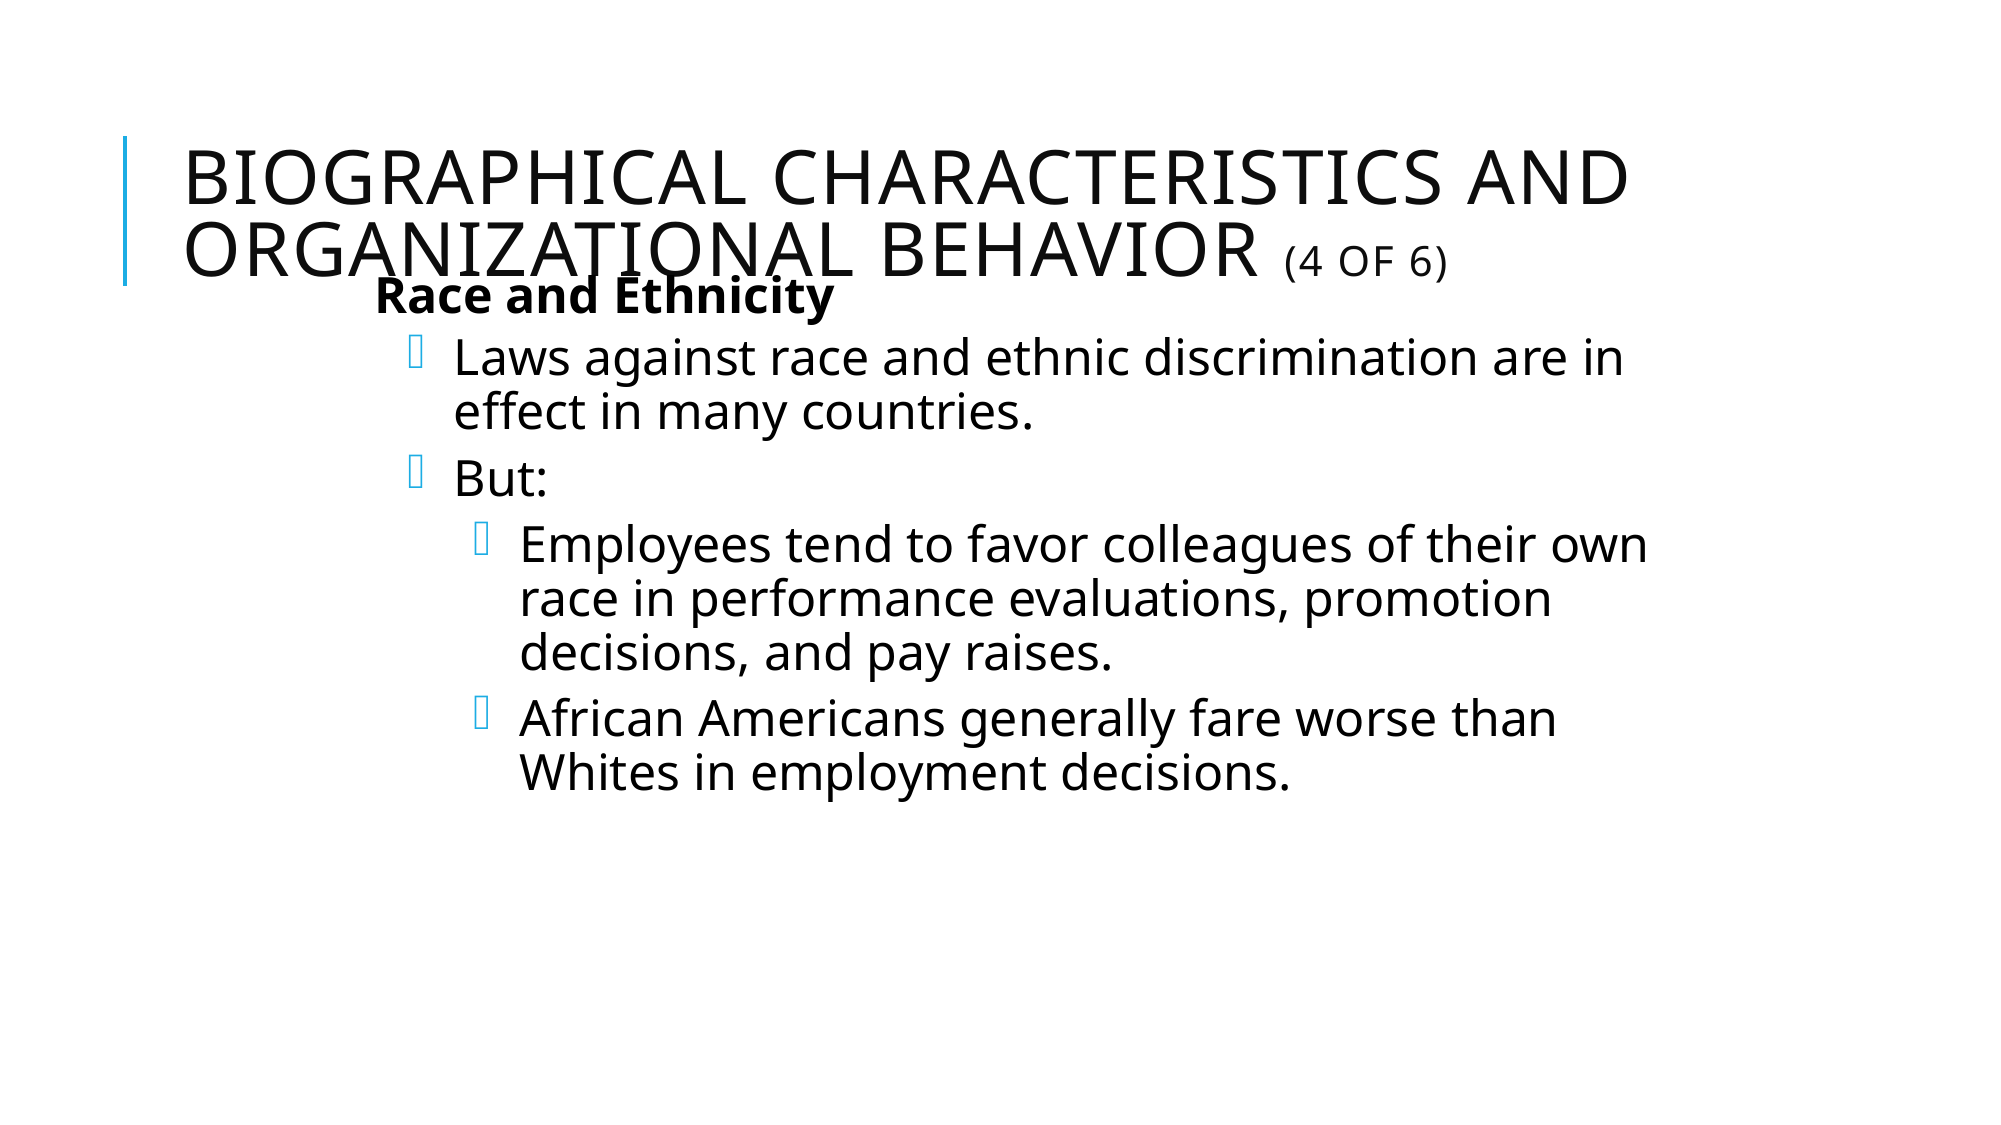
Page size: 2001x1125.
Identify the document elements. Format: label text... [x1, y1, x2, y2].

list Race and Ethnicity Laws against race and ethnic discrimination are in effect in many countries. But: Employees tend to favor colleagues of their own race in performance evaluations, promotion decisions, and pay raises. African Americans generally fare worse than Whites in employment decisions. [324, 262, 1675, 1025]
title Biographical Characteristics and Organizational Behavior (4 of 6) [168, 96, 1763, 342]
